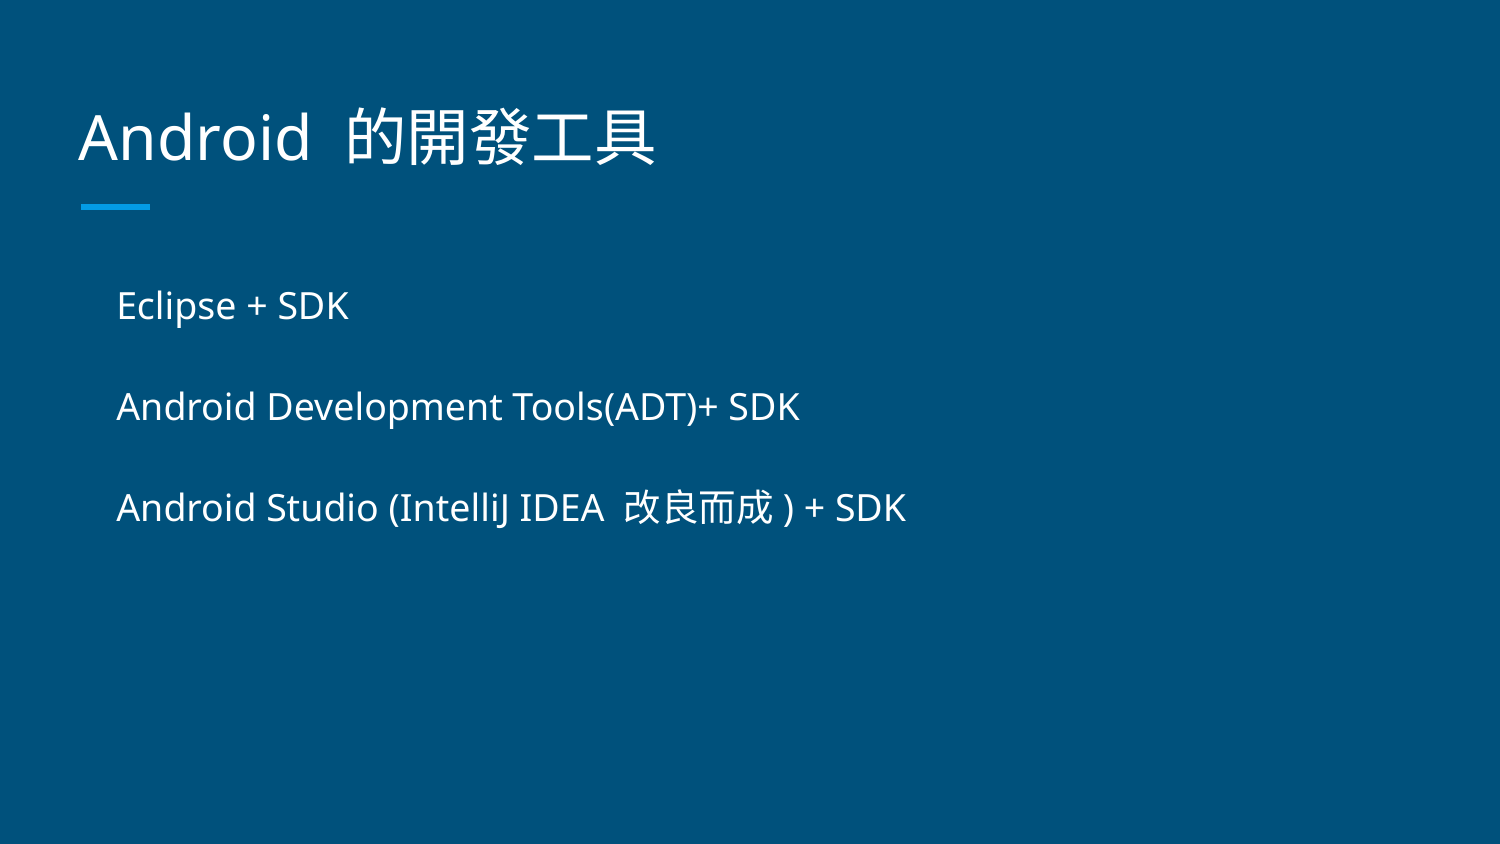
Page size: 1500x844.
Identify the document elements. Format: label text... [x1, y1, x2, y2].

list Eclipse + SDK Android Development Tools(ADT)+ SDK Android Studio (IntelliJ IDEA 改良而成) + SDK [63, 244, 1437, 750]
title Android 的開發工具 [63, 75, 1437, 188]
